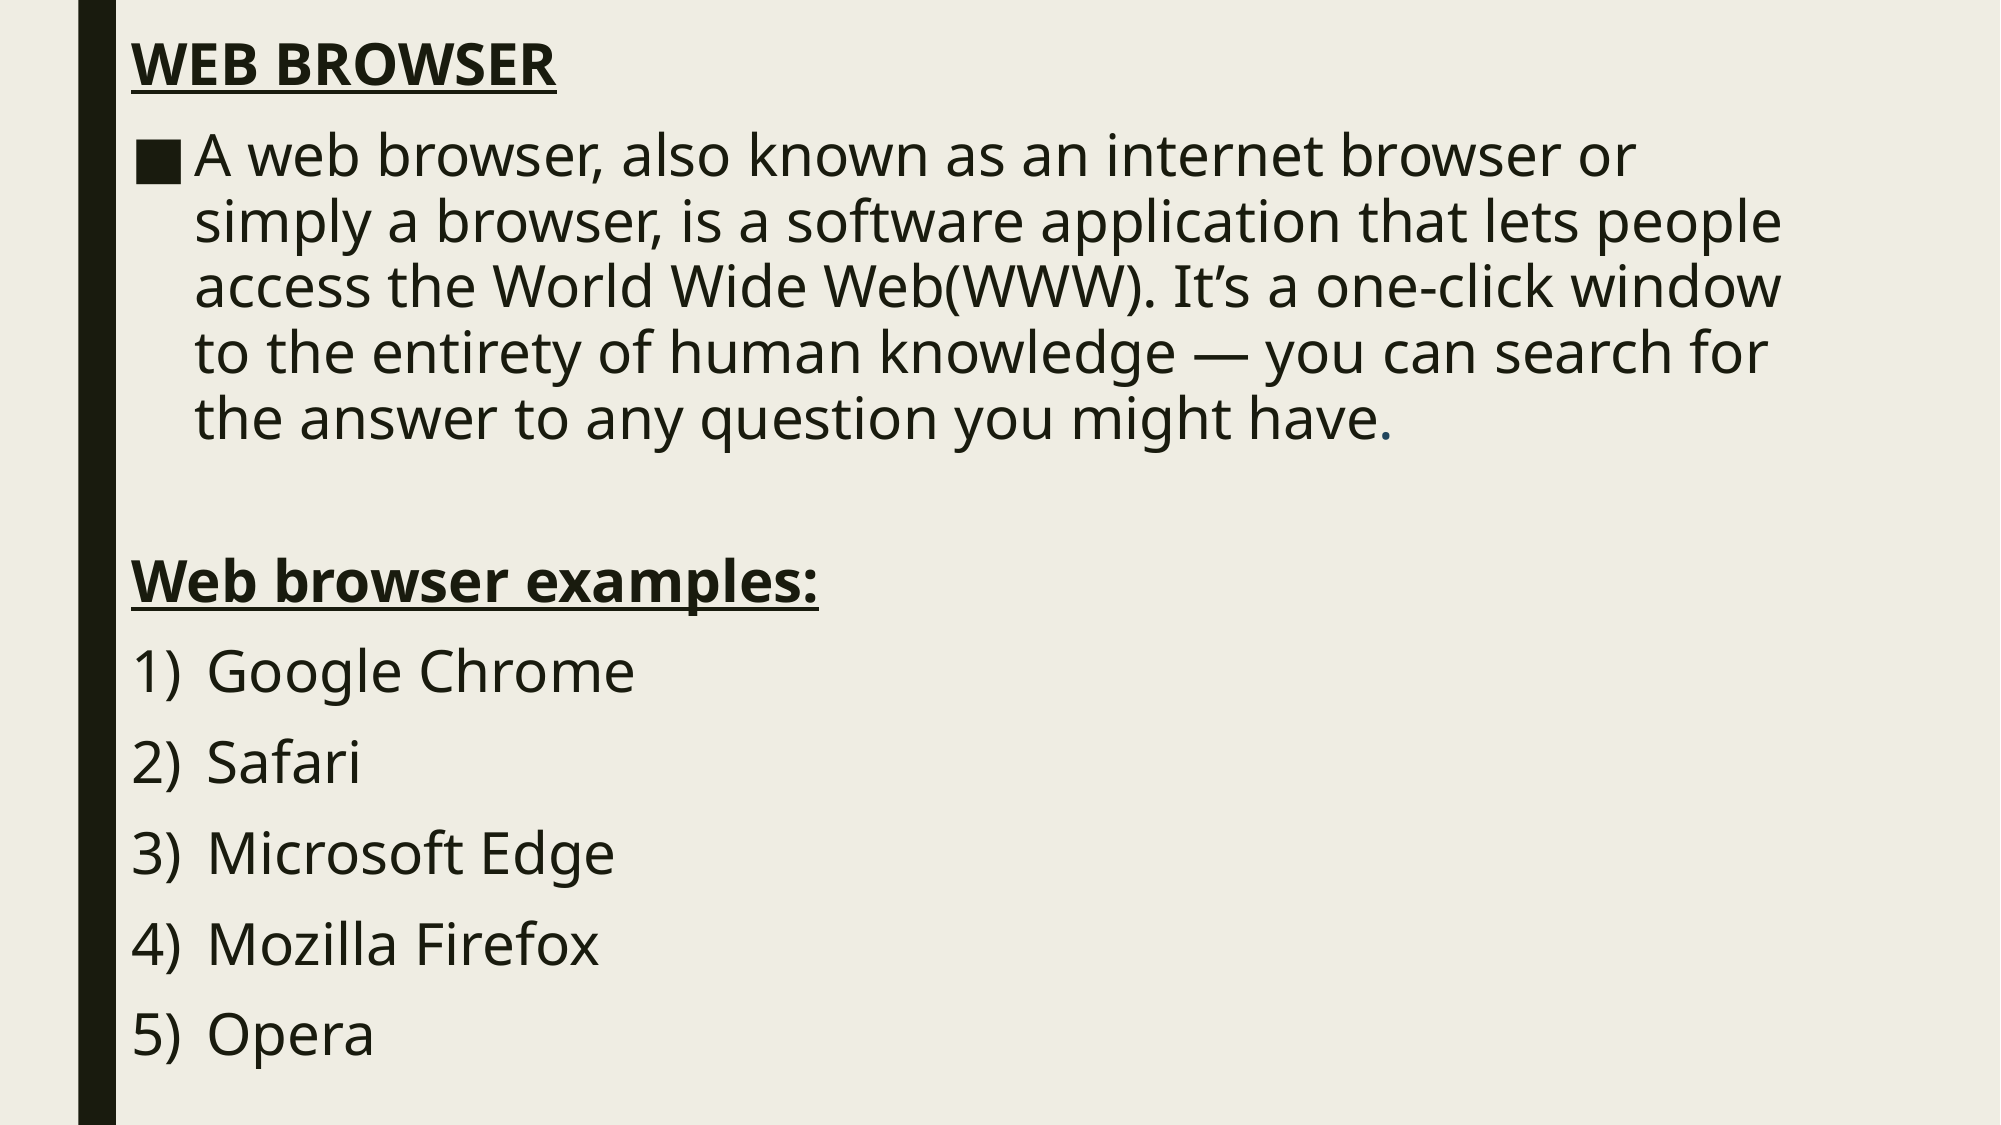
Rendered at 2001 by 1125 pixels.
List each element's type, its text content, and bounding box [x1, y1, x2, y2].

list WEB BROWSER A web browser, also known as an internet browser or simply a browser, is a software application that lets people access the World Wide Web(WWW). It’s a one-click window to the entirety of human knowledge — you can search for the answer to any question you might have. Web browser examples: Google Chrome Safari Microsoft Edge Mozilla Firefox Opera [116, 25, 1800, 1125]
